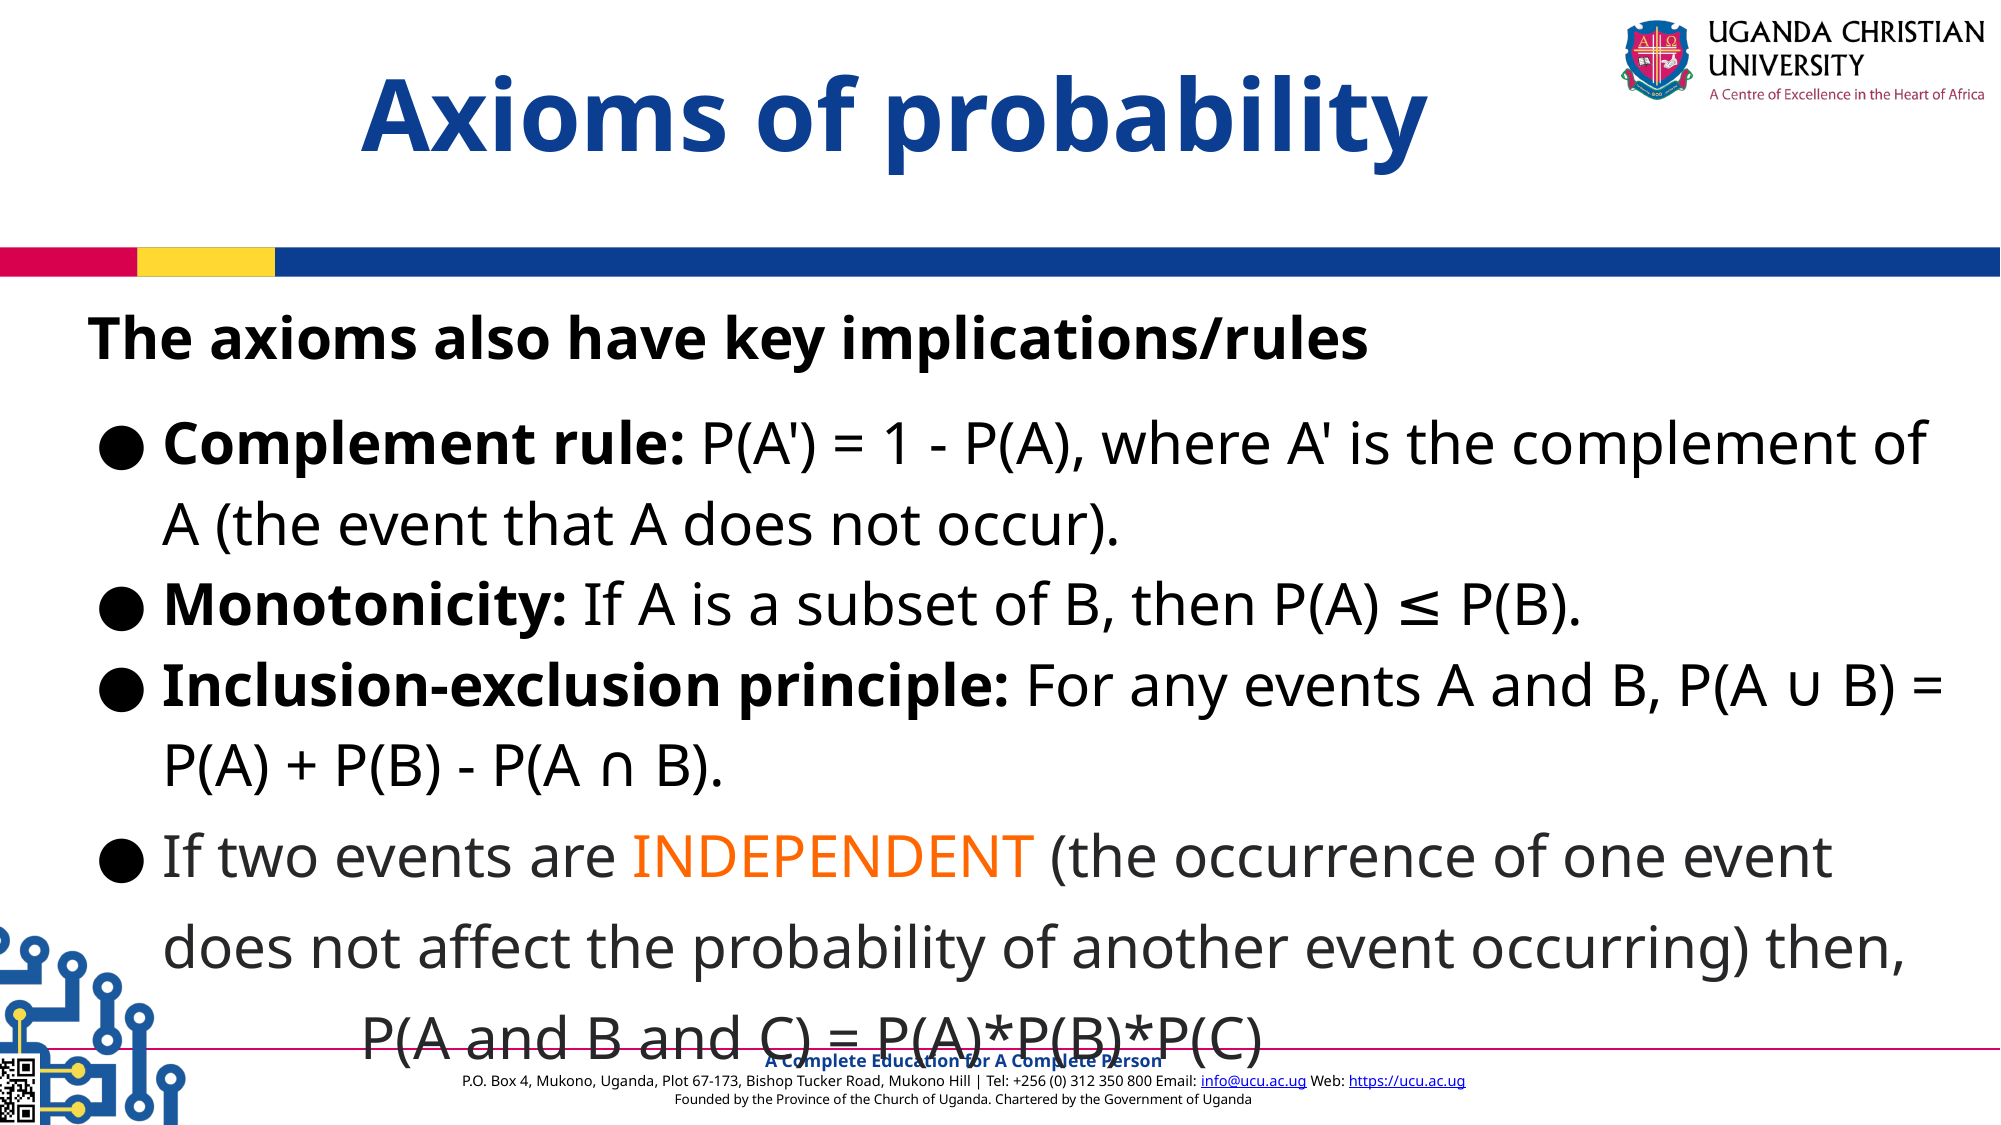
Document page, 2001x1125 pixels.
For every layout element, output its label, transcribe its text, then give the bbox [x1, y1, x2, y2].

text_box [63, 187, 2000, 1125]
picture [1603, 0, 2000, 121]
text_box The axioms also have key implications/rules Complement rule: P(A') = 1 - P(A), where A' is the complement of A (the event that A does not occur). Monotonicity: If A is a subset of B, then P(A) ≤ P(B). Inclusion-exclusion principle: For any events A and B, P(A ∪ B) = P(A) + P(B) - P(A ∩ B). If two events are INDEPENDENT (the occurrence of one event does not affect the probability of another event occurring) then, P(A and B and C) = P(A)*P(B)*P(C) [72, 283, 1987, 1125]
text_box Axioms of probability [33, 35, 1759, 186]
picture [0, 887, 63, 1125]
